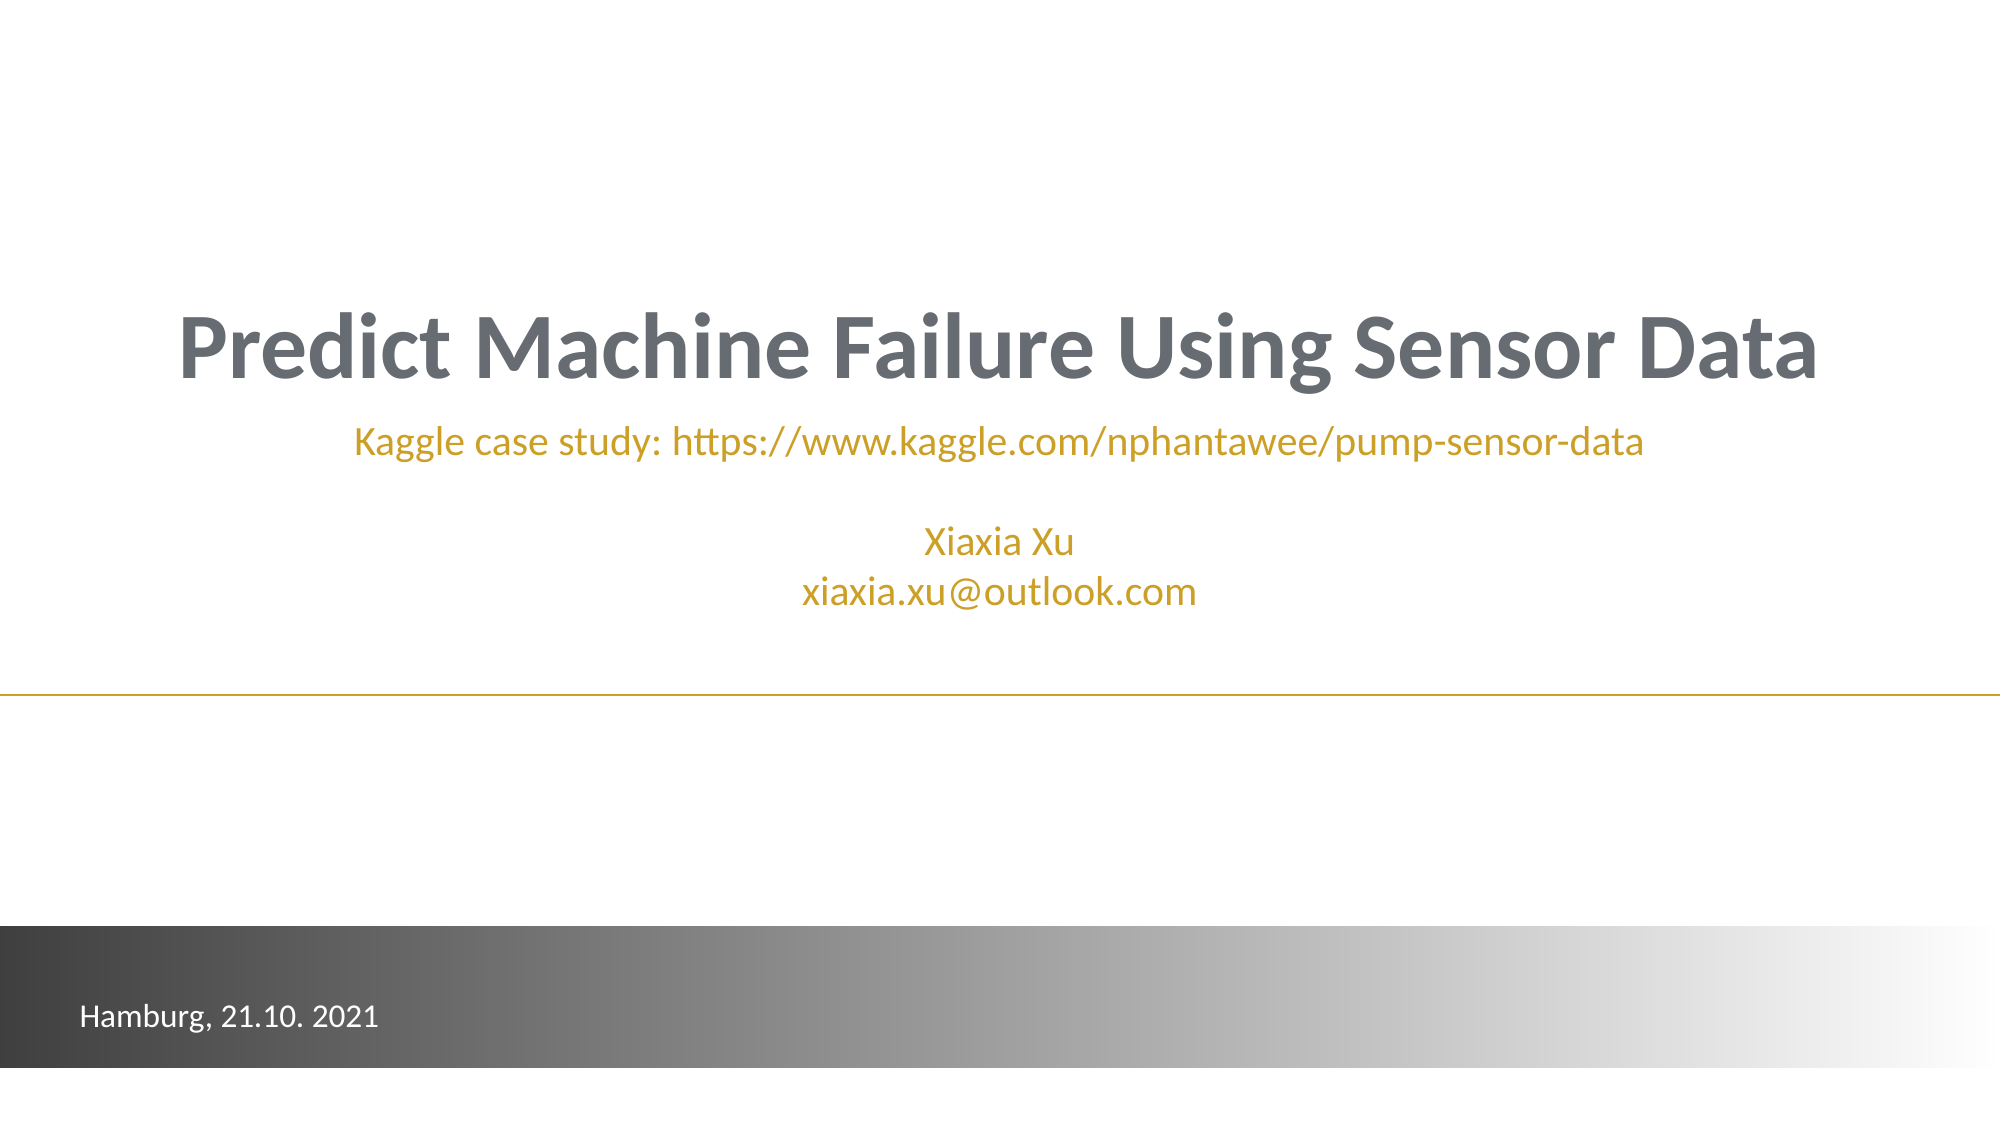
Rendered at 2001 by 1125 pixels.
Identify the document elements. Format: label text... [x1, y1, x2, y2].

title Predict Machine Failure Using Sensor Data [79, 297, 1921, 400]
subtitle Kaggle case study: https://www.kaggle.com/nphantawee/pump-sensor-data Xiaxia Xu xiaxia.xu@outlook.com [79, 413, 1921, 616]
list Hamburg, 21.10. 2021 [79, 994, 1921, 1035]
